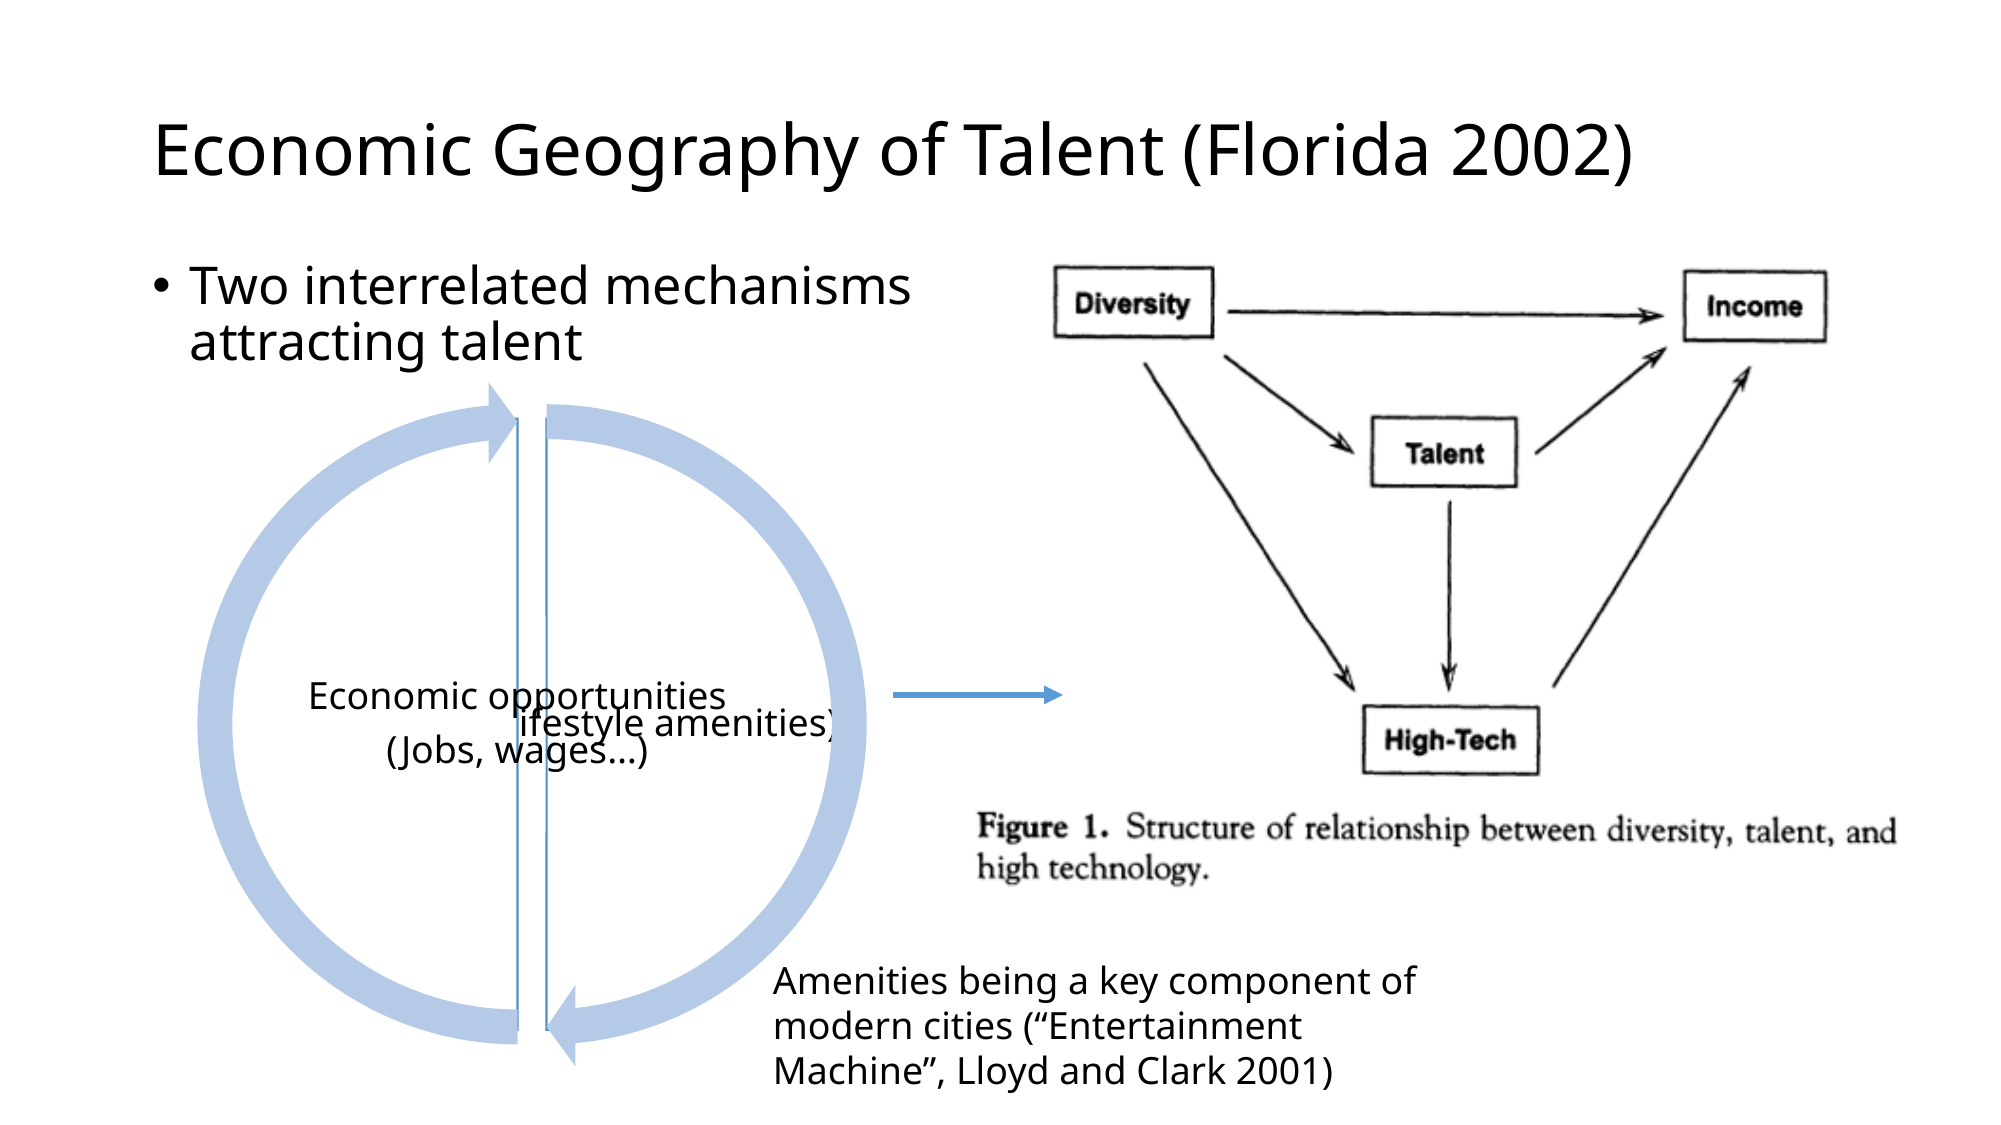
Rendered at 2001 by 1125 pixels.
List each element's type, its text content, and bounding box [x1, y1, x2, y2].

picture [957, 261, 1907, 898]
list Two interrelated mechanisms attracting talent [137, 251, 960, 363]
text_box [0, 363, 1166, 1092]
title Economic Geography of Talent (Florida 2002) [137, 59, 1863, 246]
text_box Amenities being a key component of modern cities (“Entertainment Machine”, Lloyd and Clark 2001) [683, 949, 1442, 1100]
